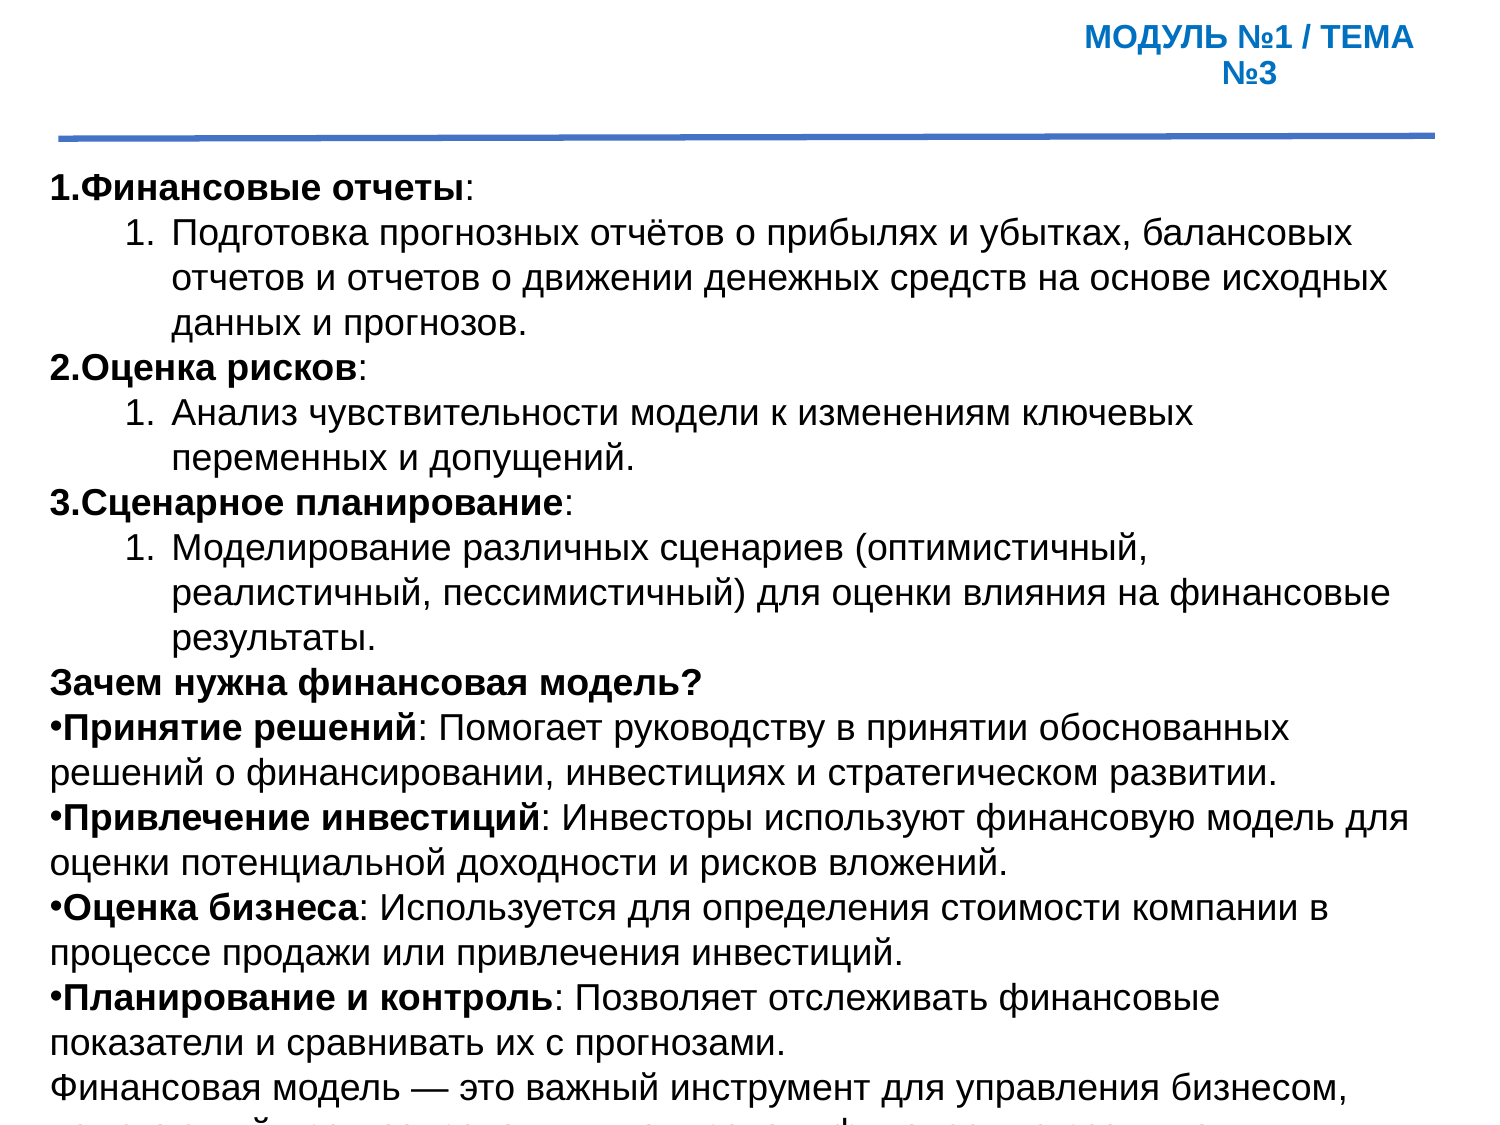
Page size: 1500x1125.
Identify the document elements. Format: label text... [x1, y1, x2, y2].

text_box Финансовые отчеты: Подготовка прогнозных отчётов о прибылях и убытках, балансовых отчетов и отчетов о движении денежных средств на основе исходных данных и прогнозов. Оценка рисков: Анализ чувствительности модели к изменениям ключевых переменных и допущений. Сценарное планирование: Моделирование различных сценариев (оптимистичный, реалистичный, пессимистичный) для оценки влияния на финансовые результаты. Зачем нужна финансовая модель? Принятие решений: Помогает руководству в принятии обоснованных решений о финансировании, инвестициях и стратегическом развитии. Привлечение инвестиций: Инвесторы используют финансовую модель для оценки потенциальной доходности и рисков вложений. Оценка бизнеса: Используется для определения стоимости компании в процессе продажи или привлечения инвестиций. Планирование и контроль: Позволяет отслеживать финансовые показатели и сравнивать их с прогнозами. Финансовая модель — это важный инструмент для управления бизнесом, помогающий прогнозировать и планировать финансовые результаты. [34, 155, 1435, 1125]
text_box МОДУЛЬ №1 / ТЕМА №3 [1064, 37, 1435, 100]
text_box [58, 135, 1435, 139]
